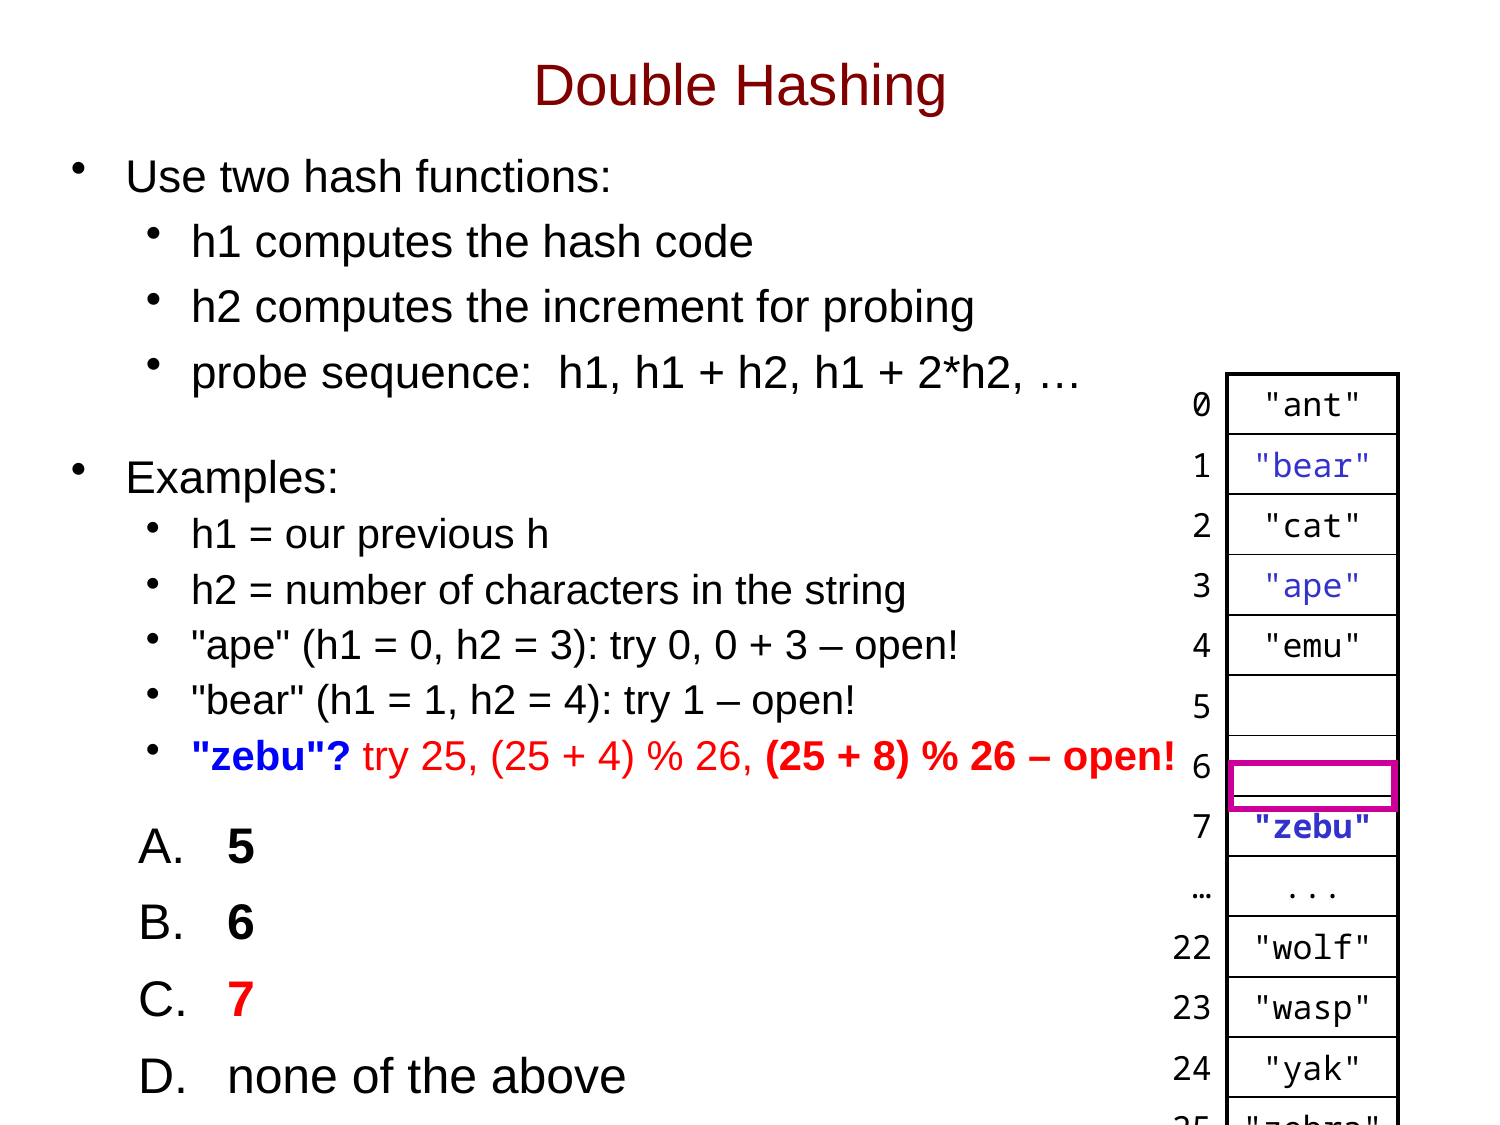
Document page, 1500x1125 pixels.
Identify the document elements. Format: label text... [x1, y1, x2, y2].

table_header 0 [1054, 374, 1225, 434]
table_cell [1229, 736, 1396, 795]
table_header "ant" [1229, 376, 1396, 433]
table_cell 5 [1054, 675, 1225, 735]
table_cell "ape" [1229, 555, 1396, 614]
table_cell 6 [1054, 735, 1225, 796]
table_cell [1229, 676, 1396, 735]
text_box 5 6 7 none of the above [123, 805, 747, 1106]
table_cell "wolf" [1229, 917, 1396, 976]
table_cell 23 [1054, 977, 1225, 1037]
table_cell 25 [1054, 1097, 1225, 1125]
table_cell 7 [1054, 796, 1225, 856]
table_cell 3 [1054, 555, 1225, 615]
table_cell 4 [1054, 615, 1225, 675]
table_cell 2 [1054, 494, 1225, 555]
table_cell ... [1229, 857, 1396, 915]
list Use two hash functions: h1 computes the hash code h2 computes the increment for probing probe sequence: h1, h1 + h2, h1 + 2*h2, … Examples: h1 = our previous h h2 = number of characters in the string "ape" (h1 = 0, h2 = 3): try 0, 0 + 3 – open! "bear" (h1 = 1, h2 = 4): try 1 – open! "zebu"? try 25, (25 + 4) % 26, (25 + 8) % 26 – open! [55, 138, 1444, 1060]
table_cell "zebra" [1229, 1098, 1396, 1125]
text_box [1231, 762, 1395, 809]
table_cell "wasp" [1229, 978, 1396, 1036]
table_cell "yak" [1229, 1038, 1396, 1096]
table_cell 1 [1054, 434, 1225, 494]
table_cell 24 [1054, 1037, 1225, 1097]
title Double Hashing [96, 12, 1386, 138]
table_cell … [1054, 856, 1225, 916]
table_cell 22 [1054, 916, 1225, 977]
table_cell "cat" [1229, 495, 1396, 554]
table_cell "bear" [1229, 435, 1396, 493]
table_cell "emu" [1229, 616, 1396, 674]
table_cell "zebu" [1229, 797, 1396, 855]
